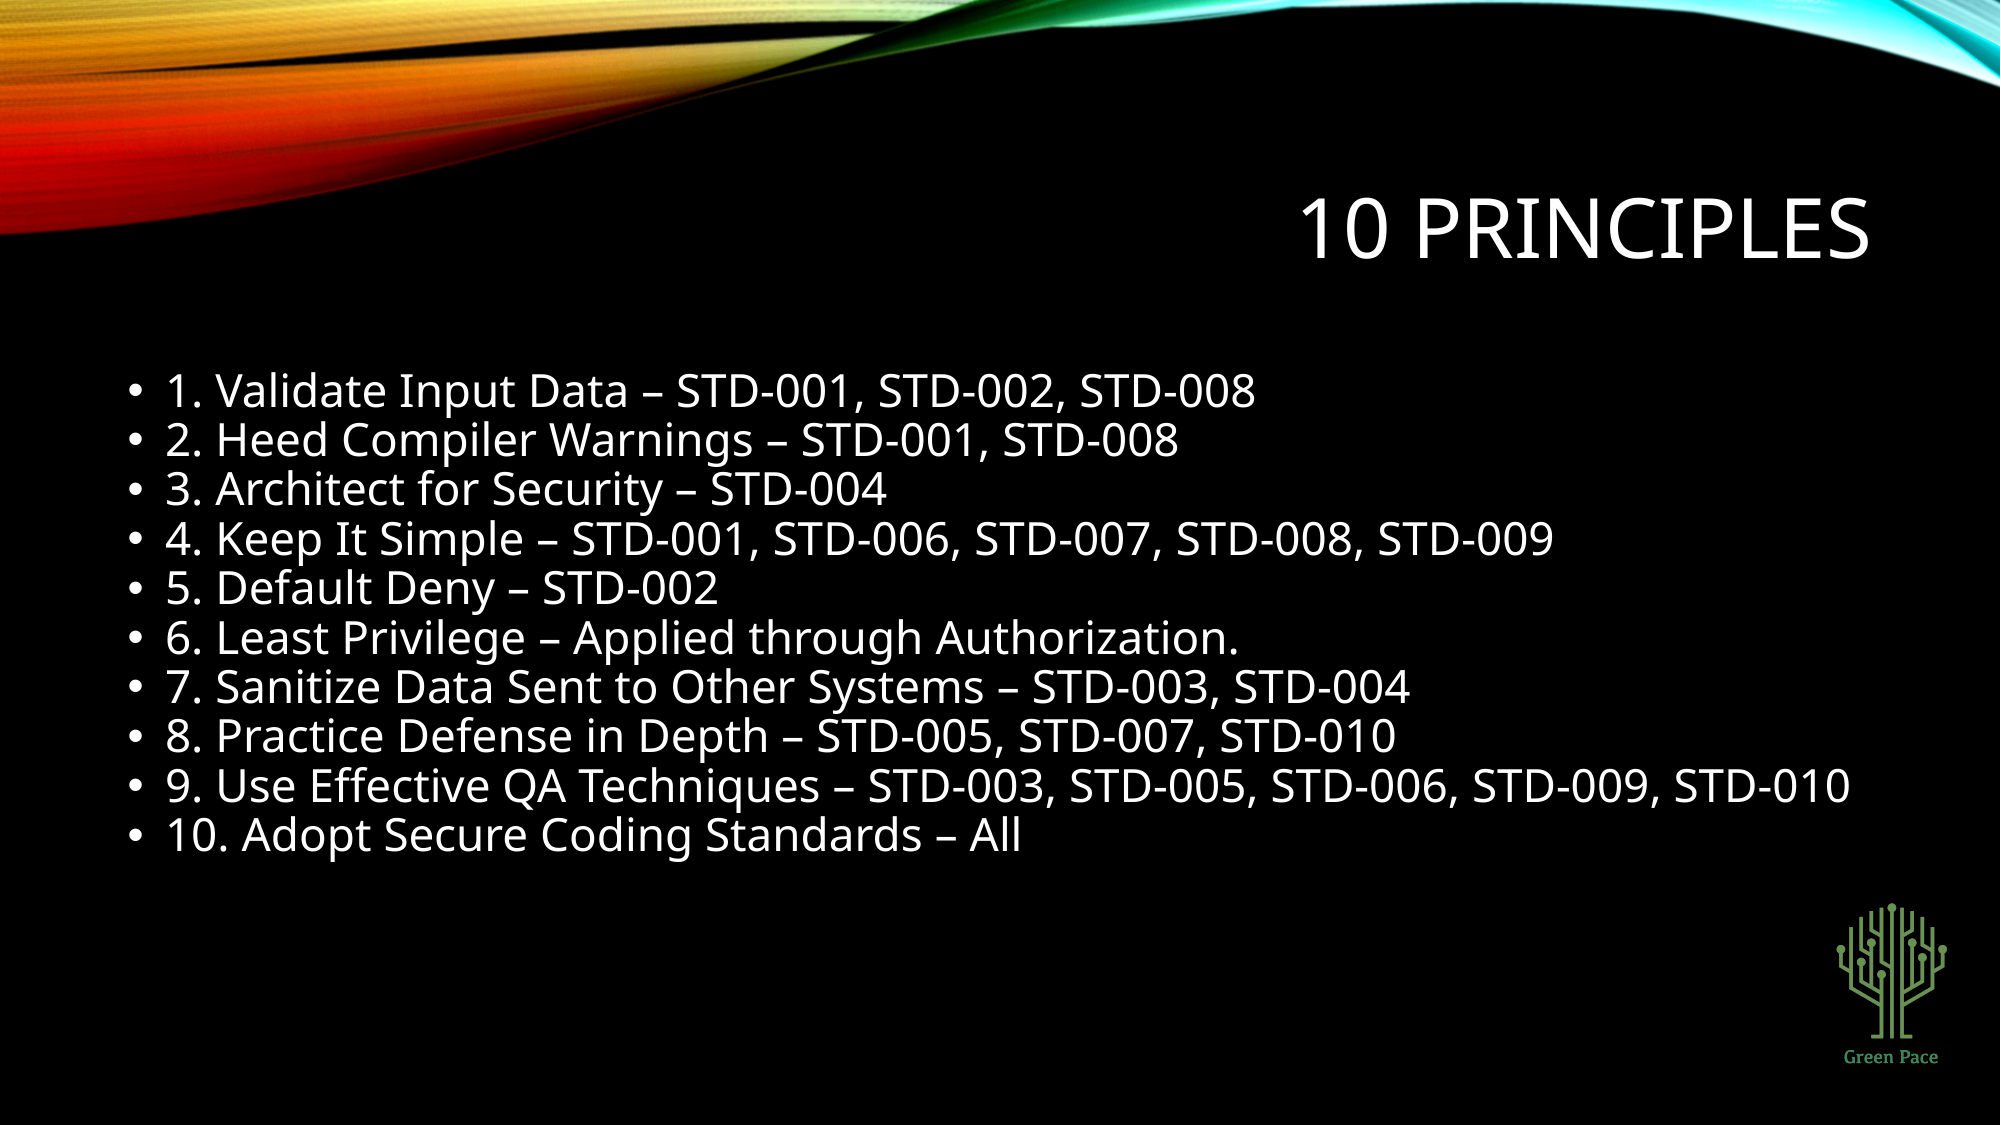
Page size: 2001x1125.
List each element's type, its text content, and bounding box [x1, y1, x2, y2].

list 1. Validate Input Data – STD-001, STD-002, STD-008 2. Heed Compiler Warnings – STD-001, STD-008 3. Architect for Security – STD-004 4. Keep It Simple – STD-001, STD-006, STD-007, STD-008, STD-009 5. Default Deny – STD-002 6. Least Privilege – Applied through Authorization. 7. Sanitize Data Sent to Other Systems – STD-003, STD-004 8. Practice Defense in Depth – STD-005, STD-007, STD-010 9. Use Effective QA Techniques – STD-003, STD-005, STD-006, STD-009, STD-010 10. Adopt Secure Coding Standards – All [112, 360, 1888, 1021]
picture [1817, 892, 1964, 1082]
picture [0, 0, 2000, 237]
title 10 PRINCIPLES [474, 125, 1888, 338]
